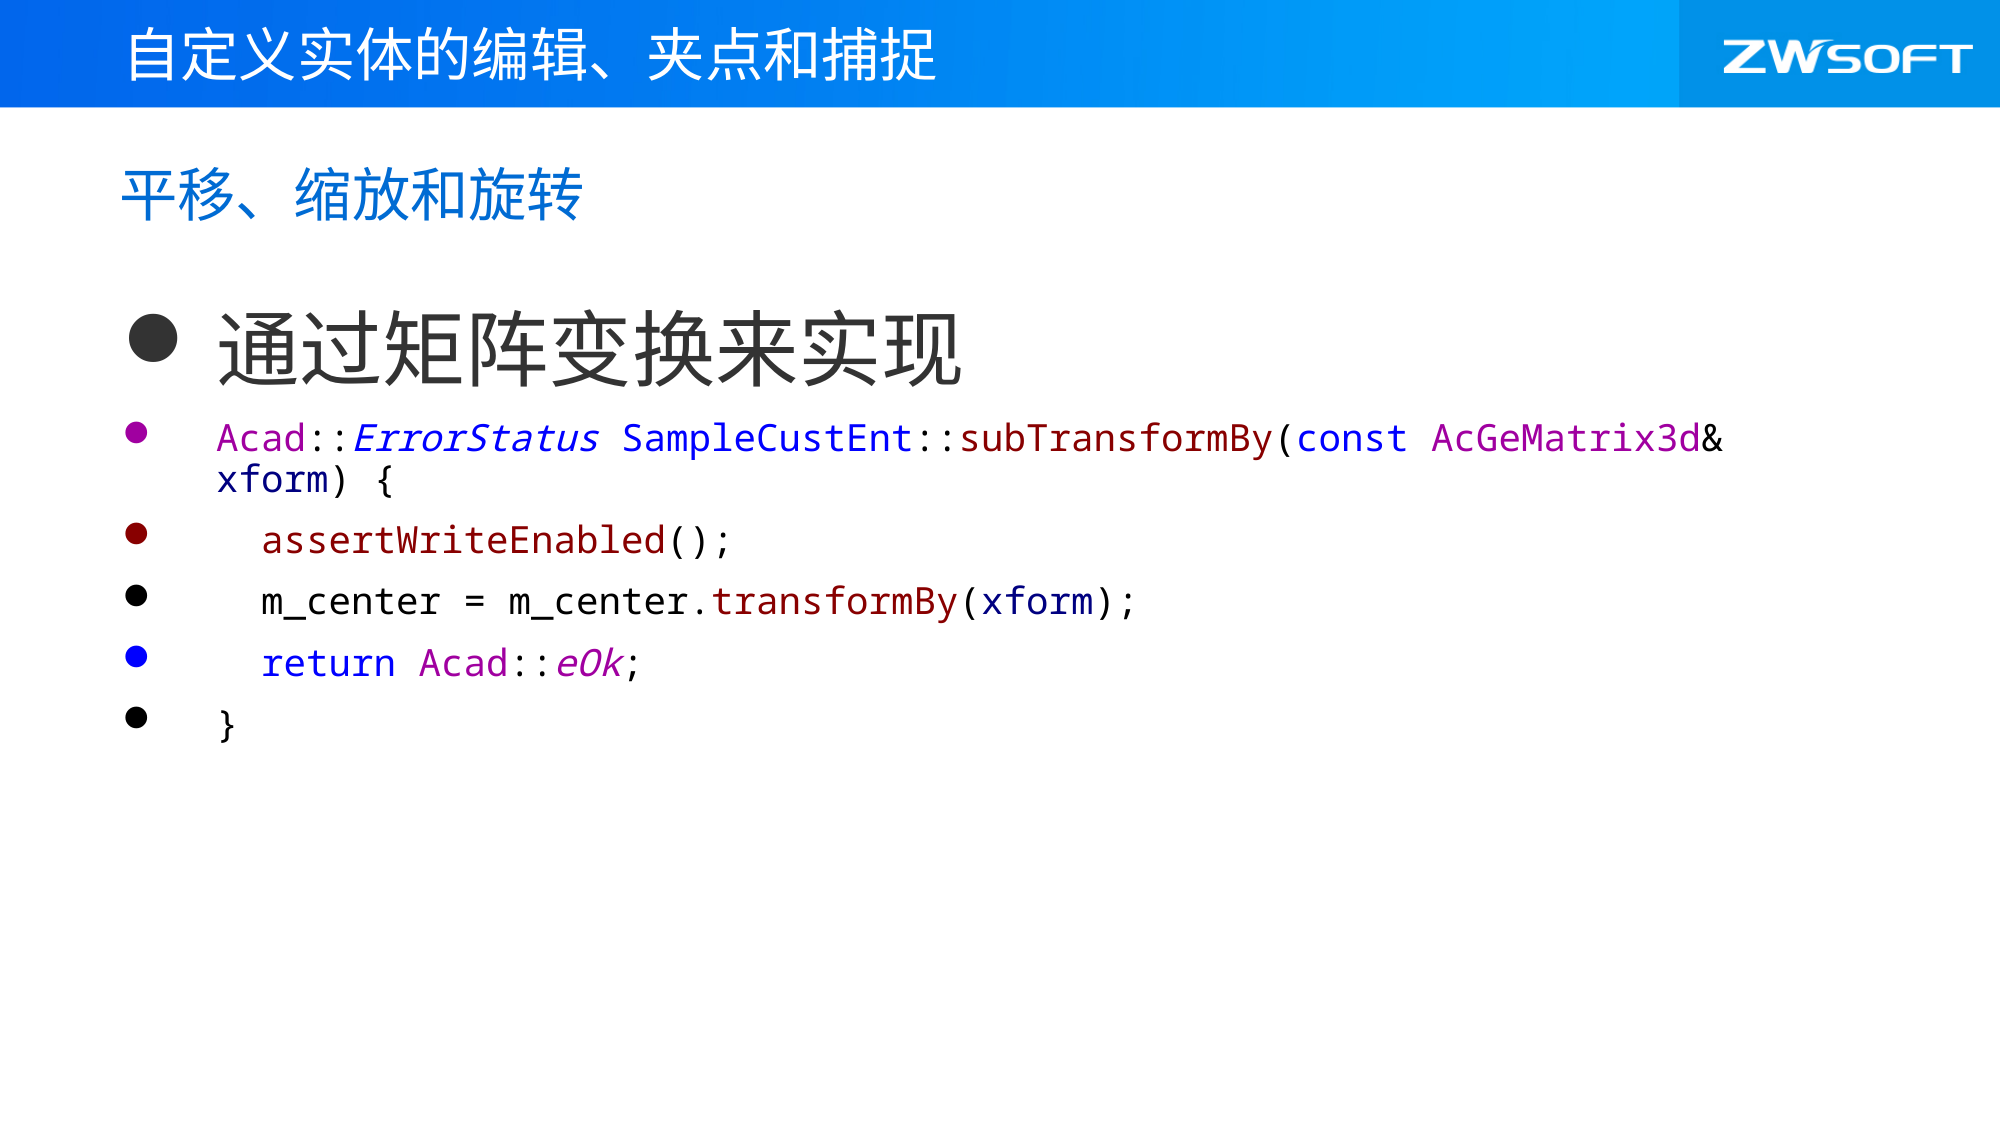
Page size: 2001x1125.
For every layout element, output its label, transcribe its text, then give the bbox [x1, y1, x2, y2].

list 自定义实体的编辑、夹点和捕捉 [107, 18, 963, 97]
list 通过矩阵变换来实现 Acad::ErrorStatus SampleCustEnt::subTransformBy(const AcGeMatrix3d& xform) { assertWriteEnabled(); m_center = m_center.transformBy(xform); return Acad::eOk; } [107, 301, 1893, 1061]
title 平移、缩放和旋转 [104, 158, 1893, 238]
picture [0, 0, 2000, 1125]
